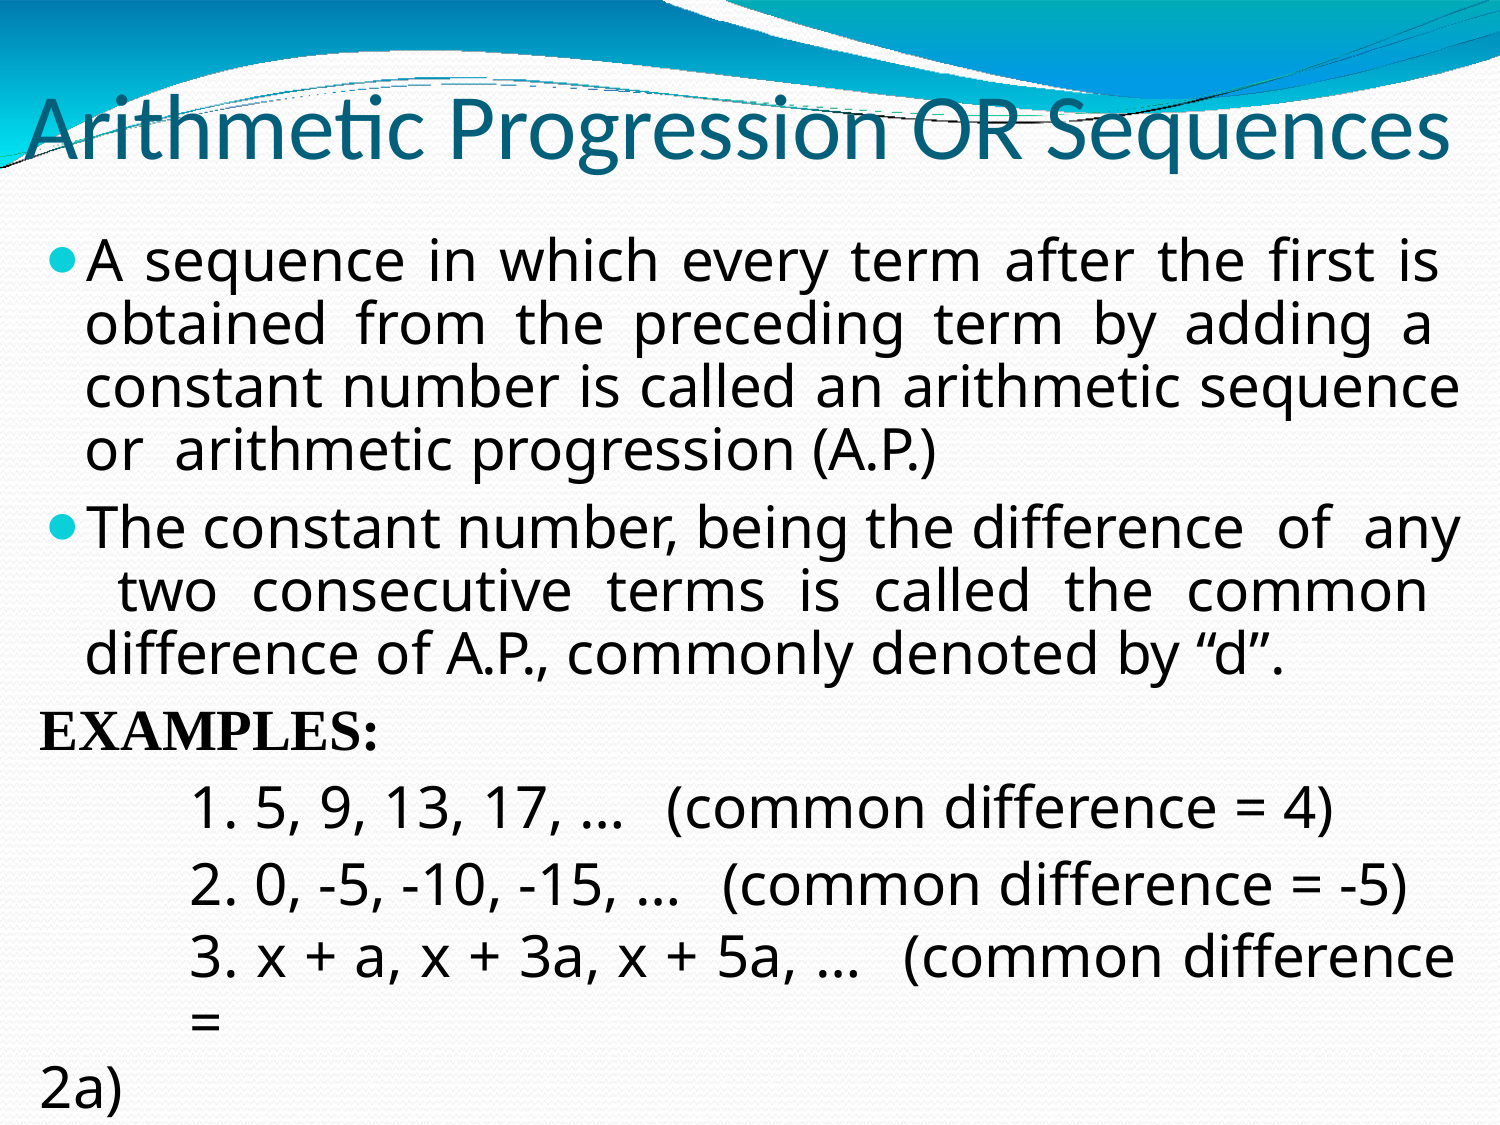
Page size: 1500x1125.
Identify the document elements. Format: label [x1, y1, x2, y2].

text_box [0, 0, 1500, 1125]
